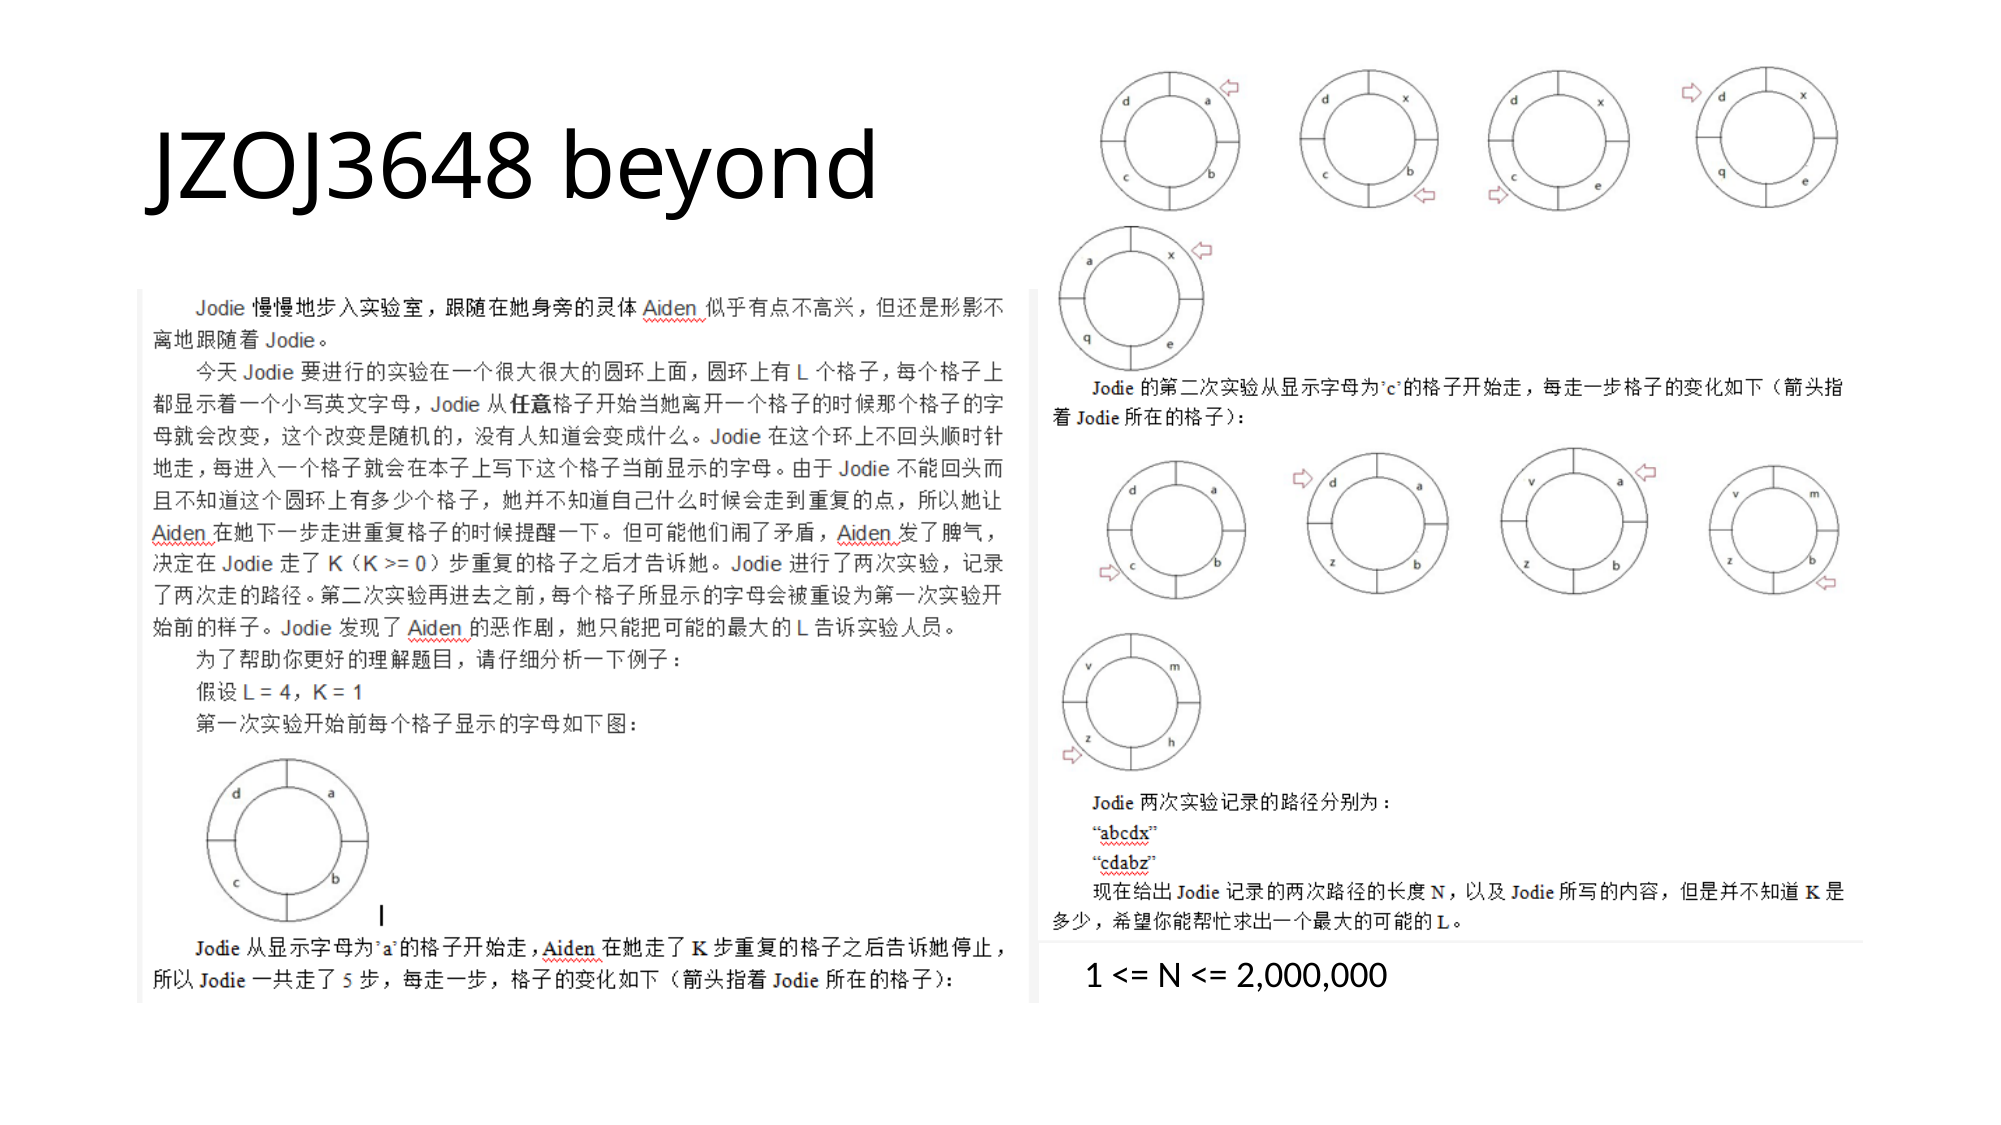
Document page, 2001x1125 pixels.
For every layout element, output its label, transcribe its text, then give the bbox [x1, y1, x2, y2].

title JZOJ3648 beyond [137, 59, 1038, 278]
picture [1038, 59, 1863, 943]
text_box 1 <= N <= 2,000,000 [1069, 943, 1832, 1003]
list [137, 289, 1039, 1003]
